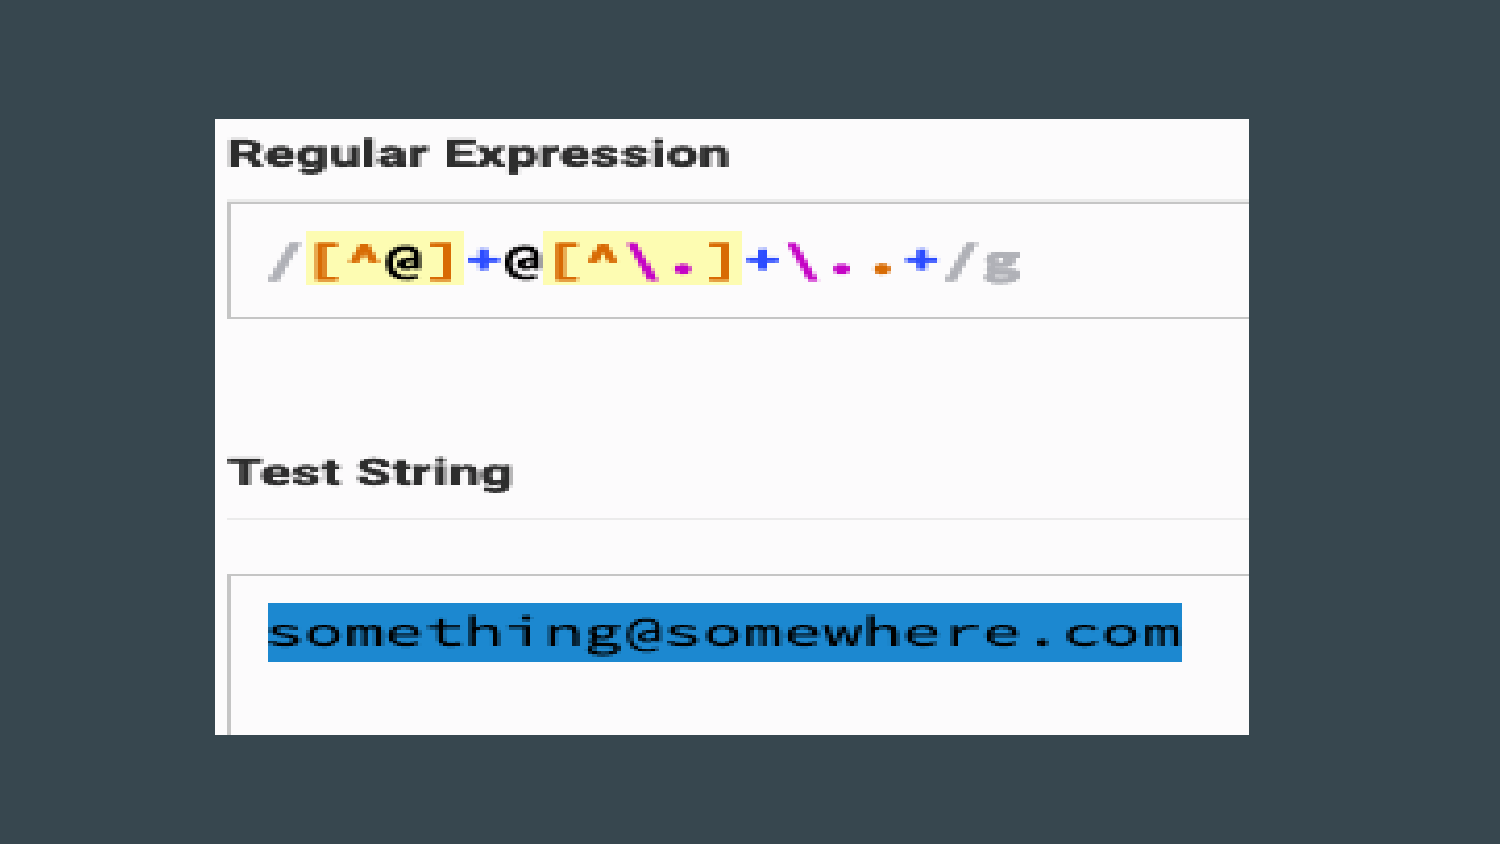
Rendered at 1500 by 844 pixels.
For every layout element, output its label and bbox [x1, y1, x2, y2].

picture [215, 119, 1249, 735]
